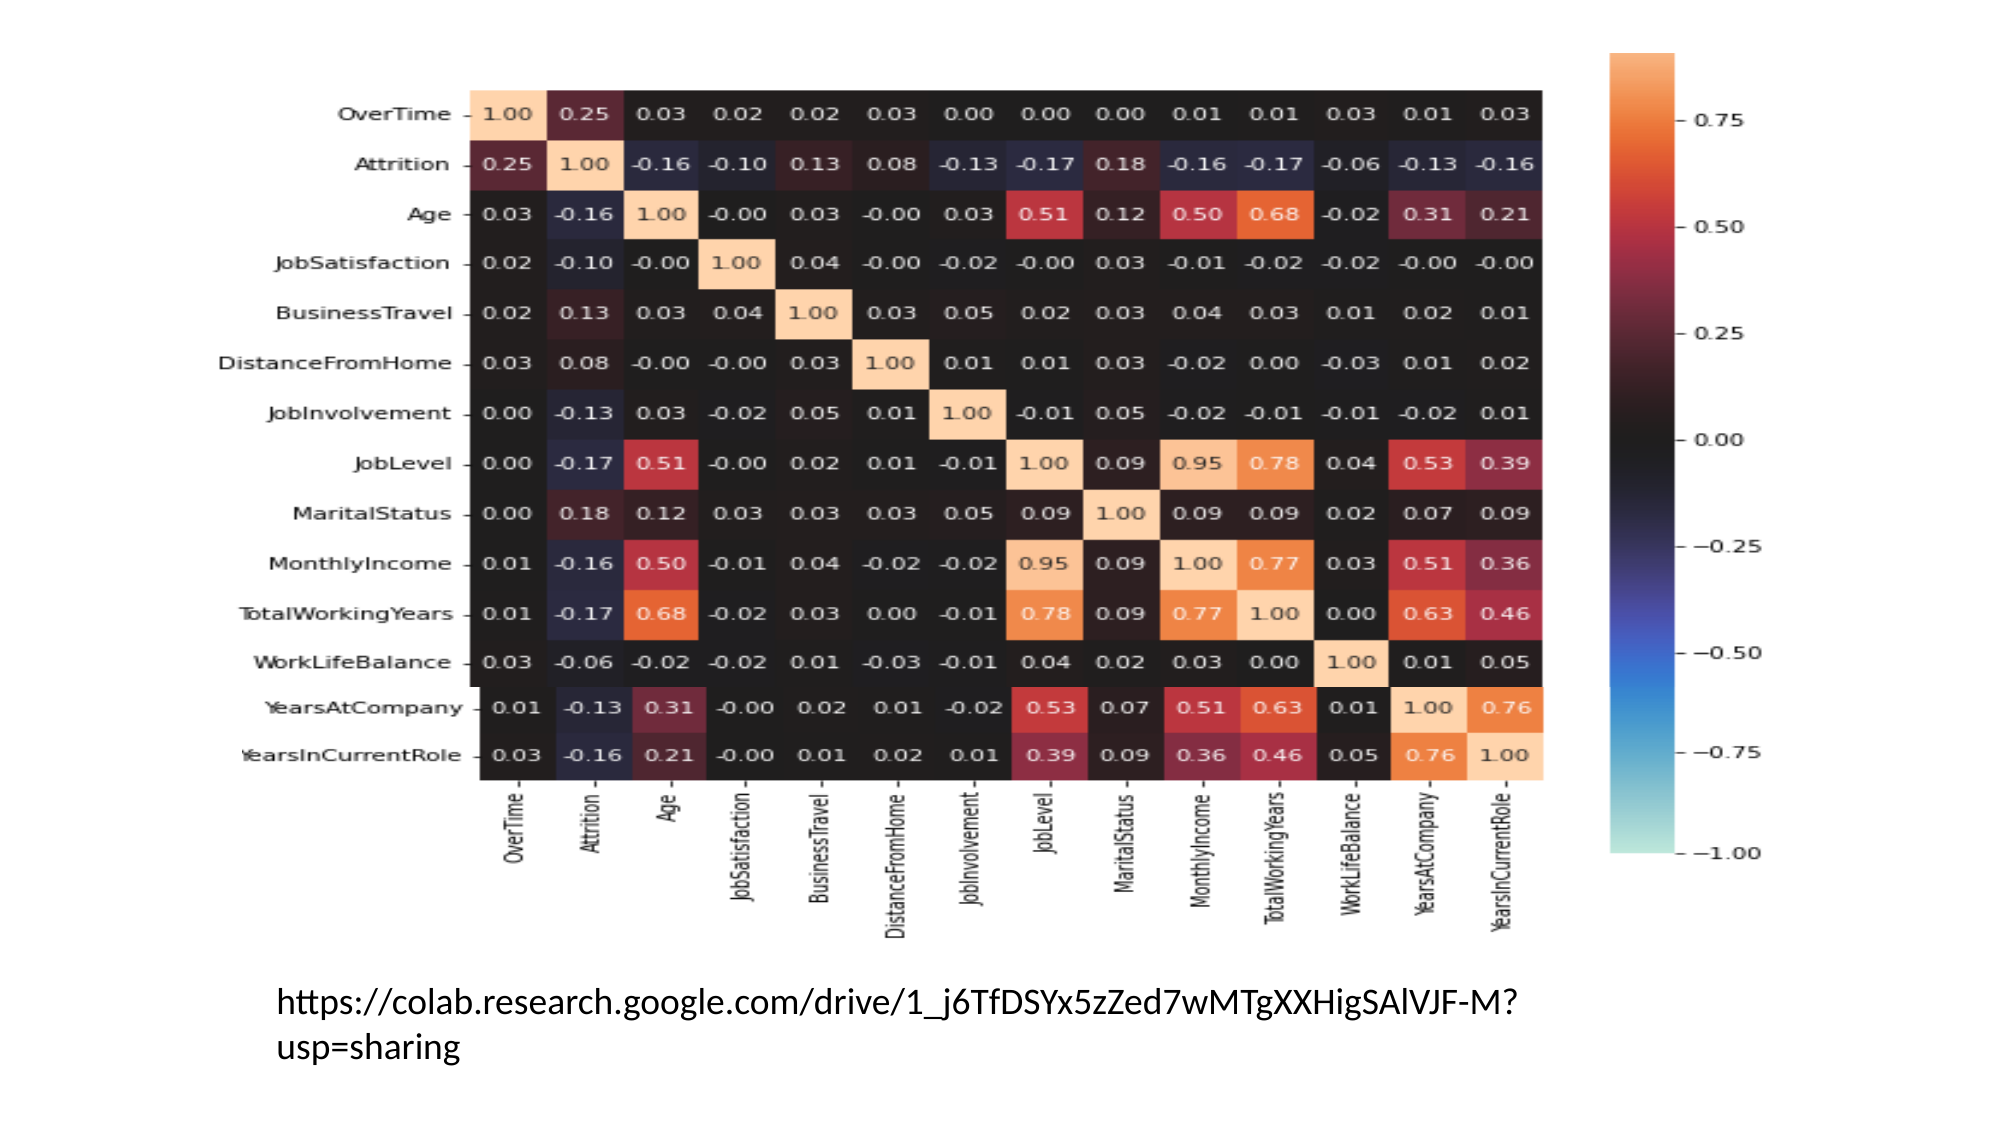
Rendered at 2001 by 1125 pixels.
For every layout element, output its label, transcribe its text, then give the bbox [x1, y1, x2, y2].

picture [241, 687, 1971, 947]
text_box https://colab.research.google.com/drive/1_j6TfDSYx5zZed7wMTgXXHigSAlVJF-M?usp=sharing [261, 969, 1537, 1075]
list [211, 53, 1810, 689]
